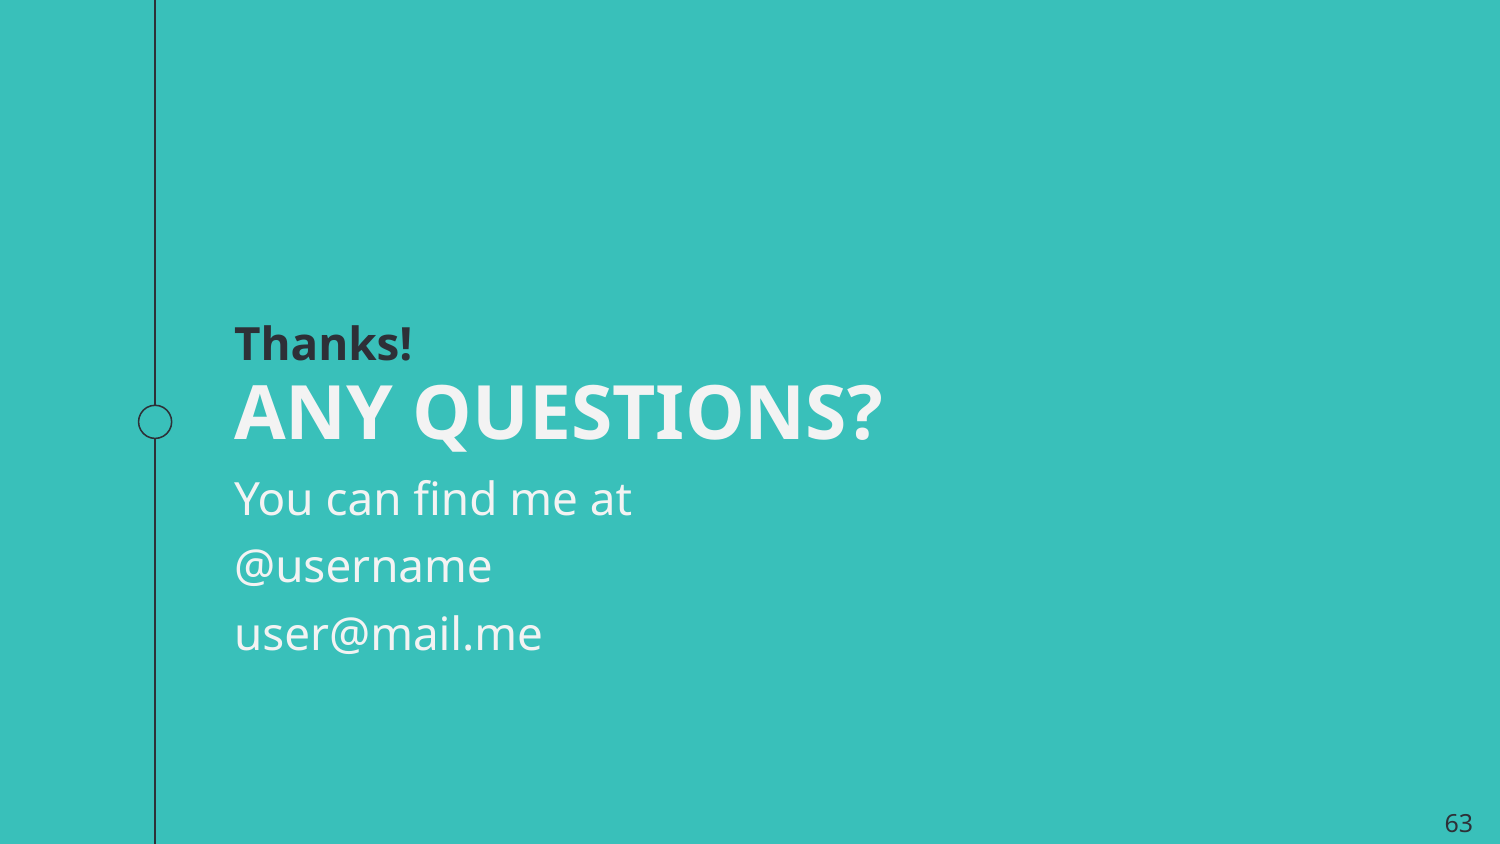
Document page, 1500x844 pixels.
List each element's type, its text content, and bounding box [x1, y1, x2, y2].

slide_number 63 [1398, 792, 1489, 844]
subtitle ANY QUESTIONS? [219, 359, 1423, 454]
title Thanks! [219, 194, 1423, 359]
list You can find me at @username user@mail.me [219, 454, 1423, 595]
